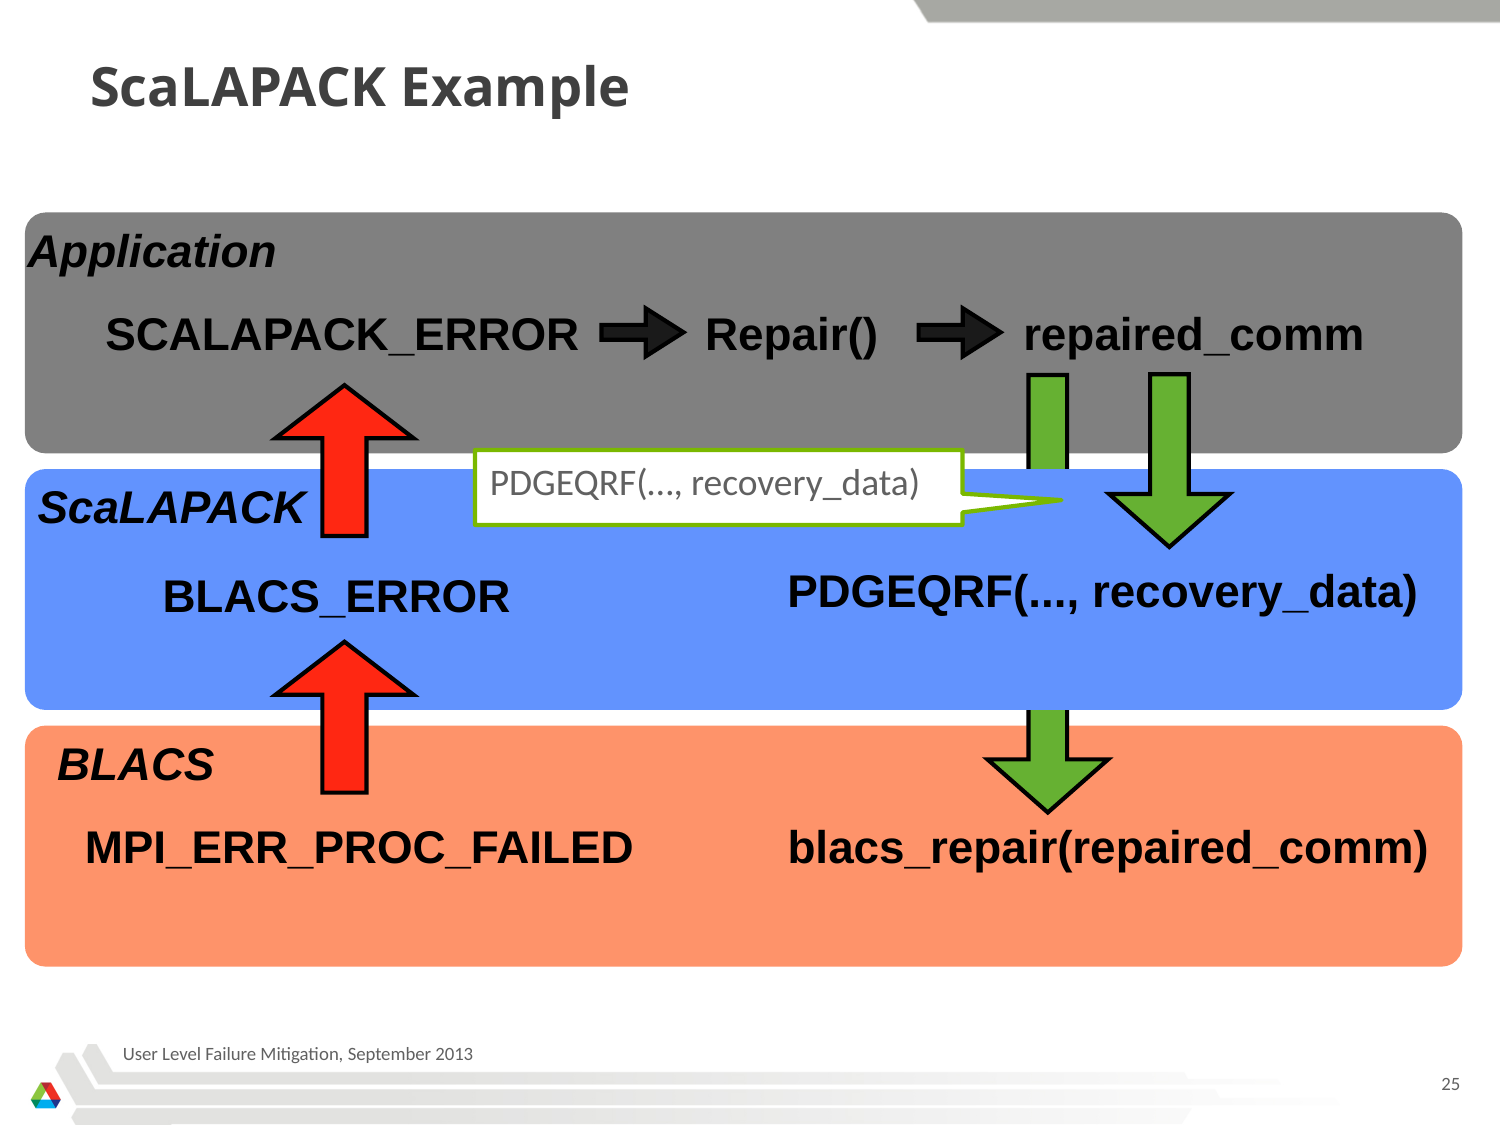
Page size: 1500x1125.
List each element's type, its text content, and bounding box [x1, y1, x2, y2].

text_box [24, 212, 1463, 967]
picture [0, 0, 1500, 24]
footer User Level Failure Mitigation, September 2013 [107, 1034, 1083, 1073]
slide_number 25 [1412, 1064, 1476, 1125]
title ScaLAPACK Example [74, 44, 1426, 210]
picture [0, 1036, 1500, 1125]
